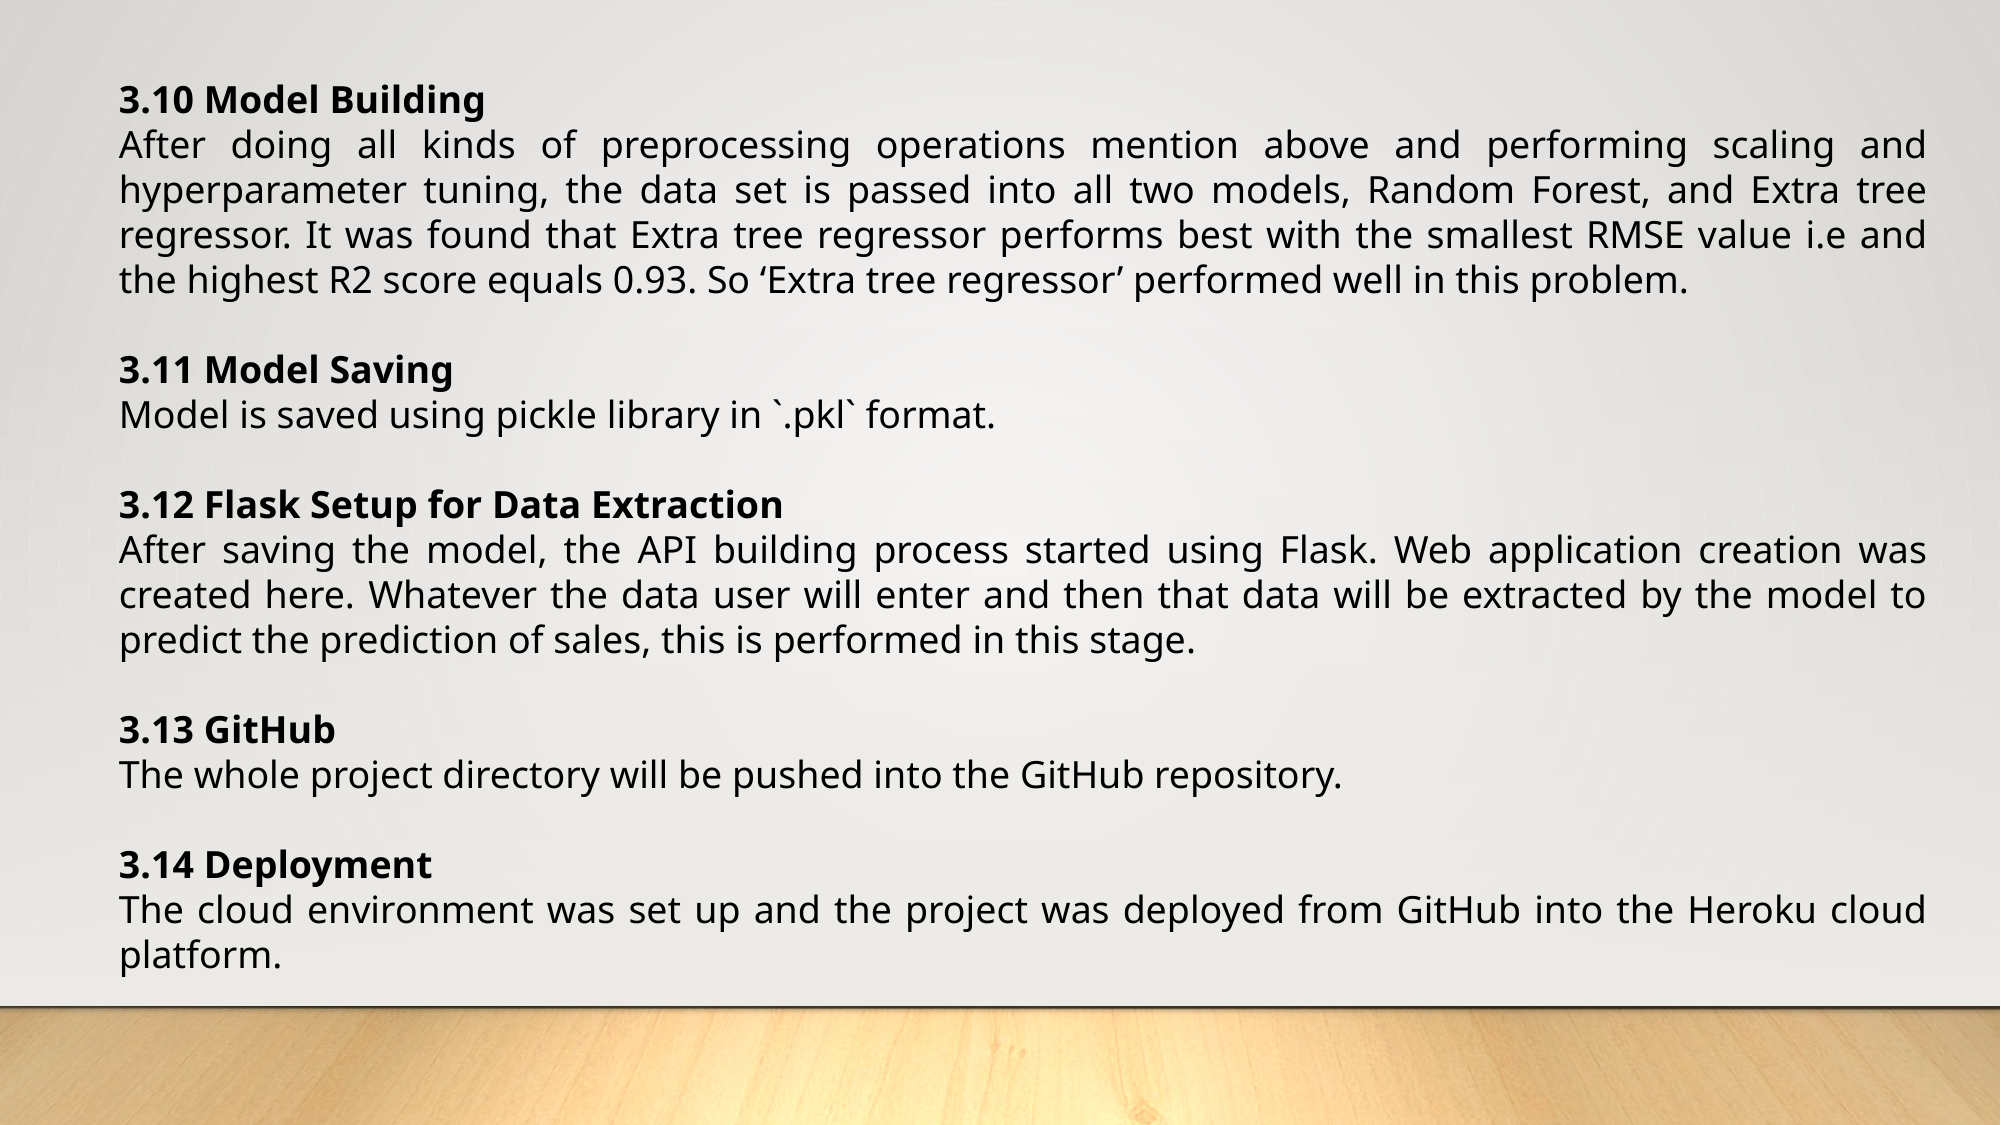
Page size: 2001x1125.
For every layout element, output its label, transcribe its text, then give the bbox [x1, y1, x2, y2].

text_box 3.10 Model Building After doing all kinds of preprocessing operations mention above and performing scaling and hyperparameter tuning, the data set is passed into all two models, Random Forest, and Extra tree regressor. It was found that Extra tree regressor performs best with the smallest RMSE value i.e and the highest R2 score equals 0.93. So ‘Extra tree regressor’ performed well in this problem. 3.11 Model Saving Model is saved using pickle library in `.pkl` format. 3.12 Flask Setup for Data Extraction After saving the model, the API building process started using Flask. Web application creation was created here. Whatever the data user will enter and then that data will be extracted by the model to predict the prediction of sales, this is performed in this stage. 3.13 GitHub The whole project directory will be pushed into the GitHub repository. 3.14 Deployment The cloud environment was set up and the project was deployed from GitHub into the Heroku cloud platform. [103, 68, 1944, 1029]
picture [0, 1006, 2000, 1125]
